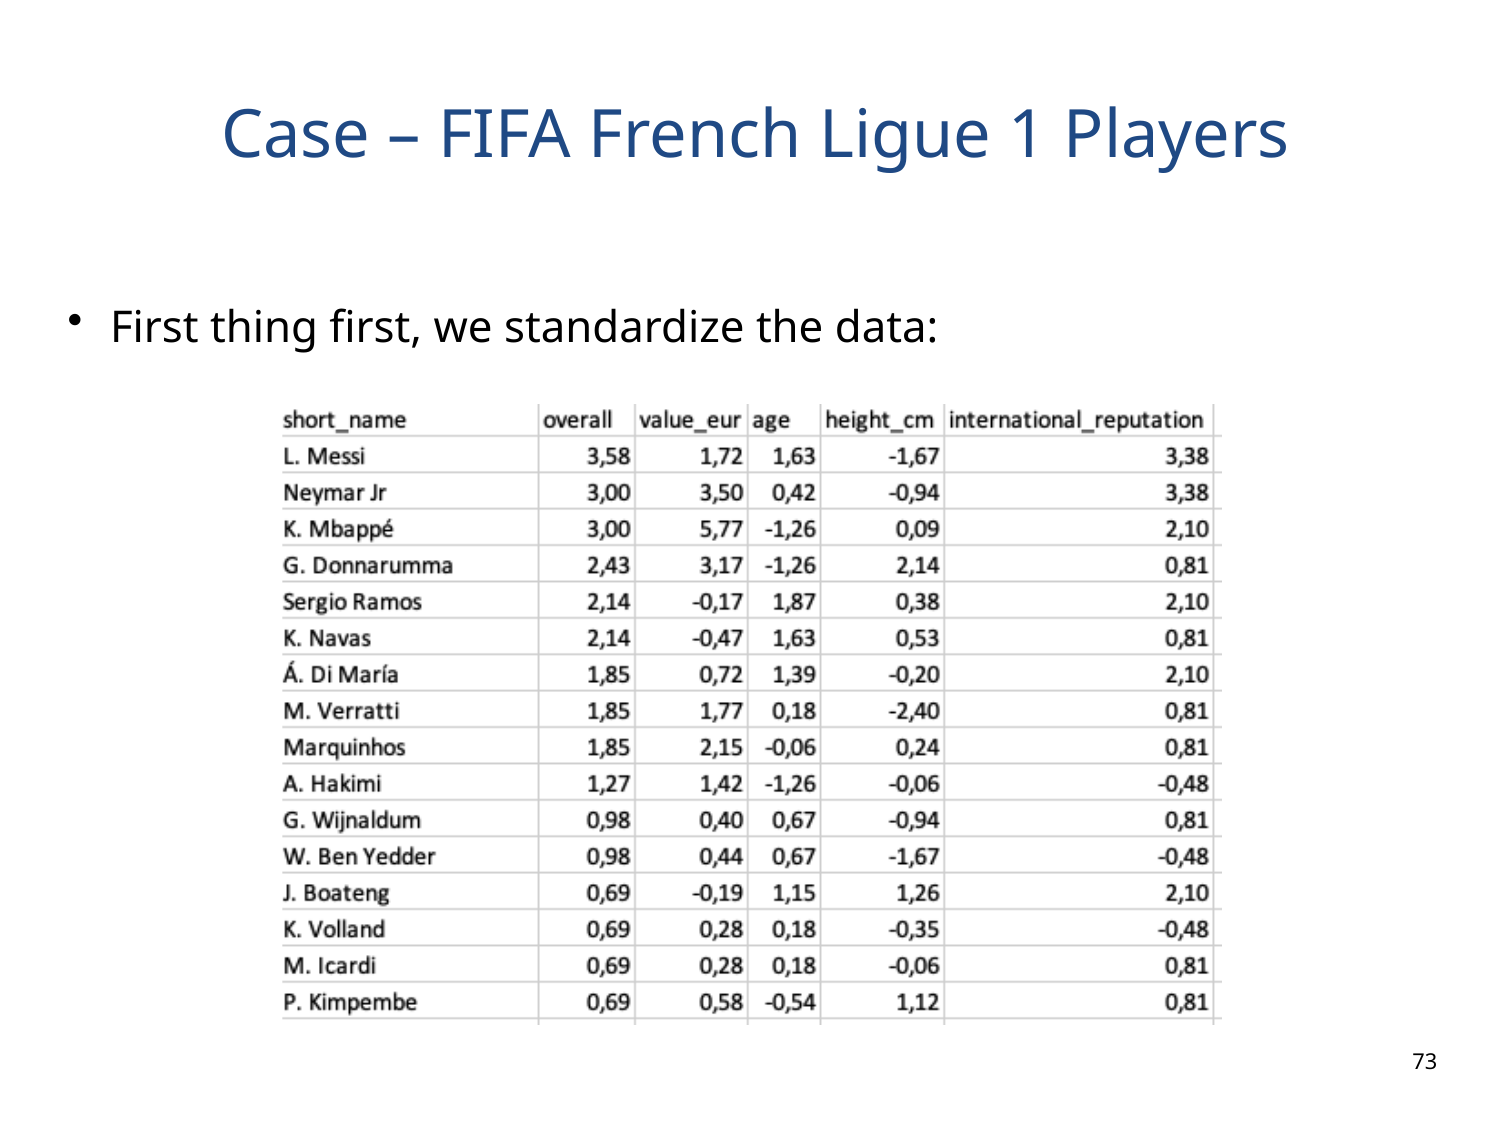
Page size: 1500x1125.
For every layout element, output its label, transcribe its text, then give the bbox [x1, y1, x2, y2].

slide_number 73 [1362, 1024, 1488, 1101]
picture [281, 404, 1223, 1026]
title Case – FIFA French Ligue 1 Players [48, 48, 1465, 215]
